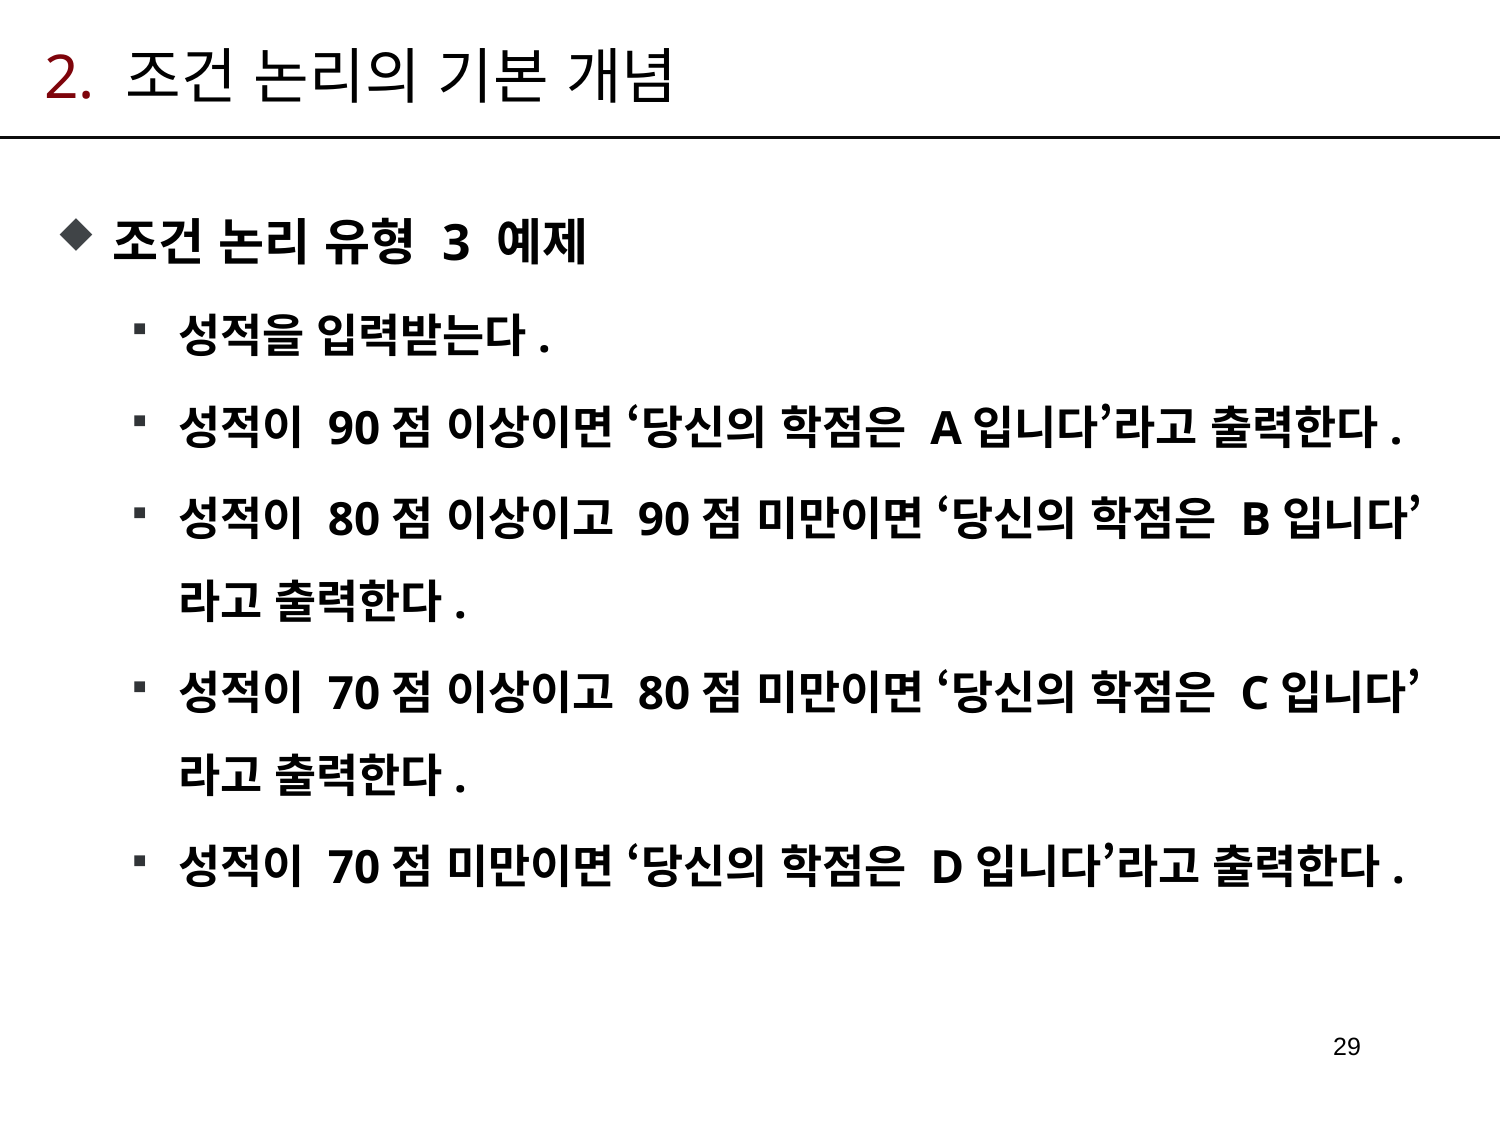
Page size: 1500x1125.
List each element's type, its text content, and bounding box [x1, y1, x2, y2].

list 조건 논리 유형 3 예제 성적을 입력받는다. 성적이 90점 이상이면 ‘당신의 학점은 A입니다’라고 출력한다. 성적이 80점 이상이고 90점 미만이면 ‘당신의 학점은 B입니다’ 라고 출력한다. 성적이 70점 이상이고 80점 미만이면 ‘당신의 학점은 C입니다’라고 출력한다. 성적이 70점 미만이면 ‘당신의 학점은 D입니다’라고 출력한다. [41, 172, 1471, 977]
slide_number 29 [1033, 1023, 1376, 1066]
title 2. 조건 논리의 기본 개념 [29, 30, 1294, 124]
